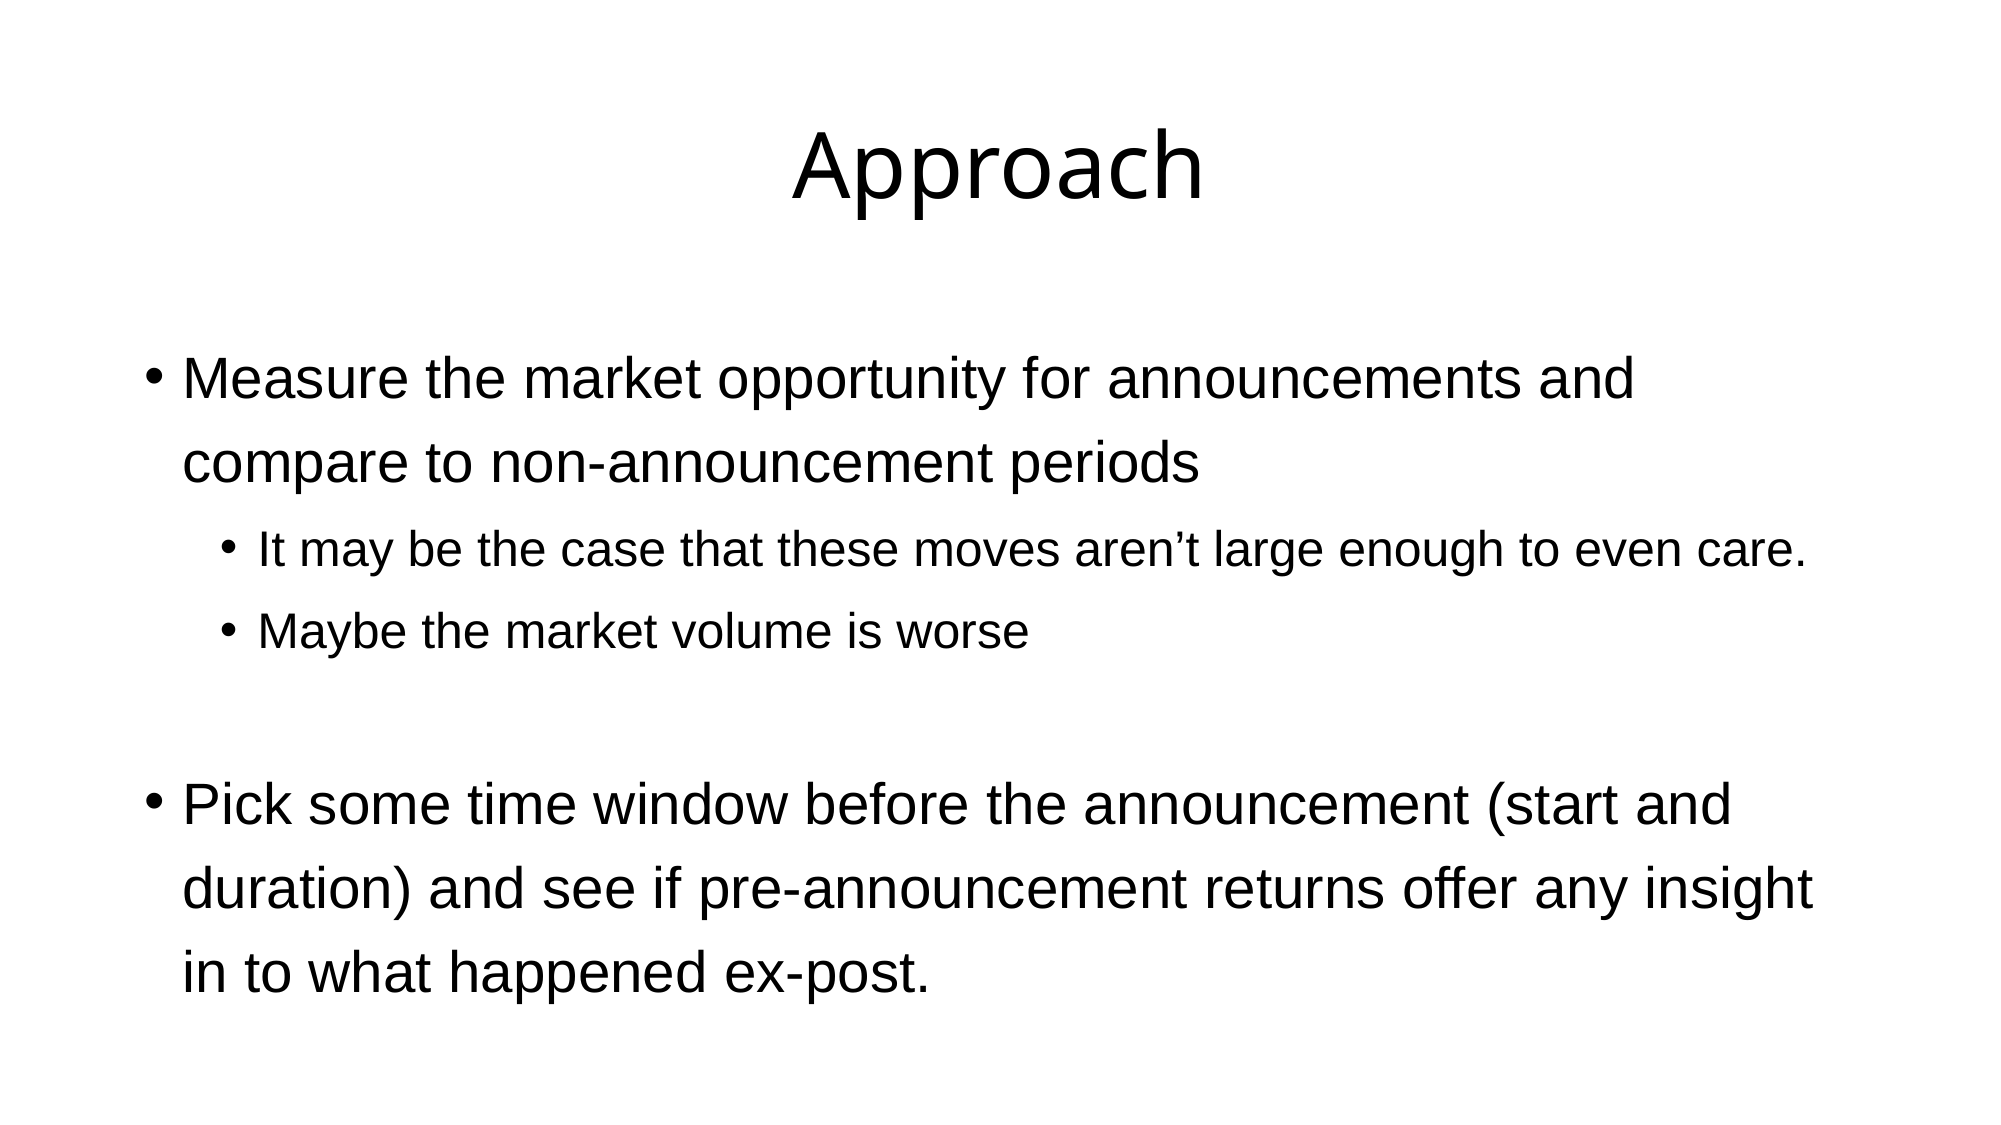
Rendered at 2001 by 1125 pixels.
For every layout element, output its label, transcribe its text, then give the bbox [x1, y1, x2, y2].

title Approach [136, 59, 1863, 278]
list Measure the market opportunity for announcements and compare to non-announcement periods It may be the case that these moves aren’t large enough to even care. Maybe the market volume is worse Pick some time window before the announcement (start and duration) and see if pre-announcement returns offer any insight in to what happened ex-post. [136, 318, 1863, 1034]
